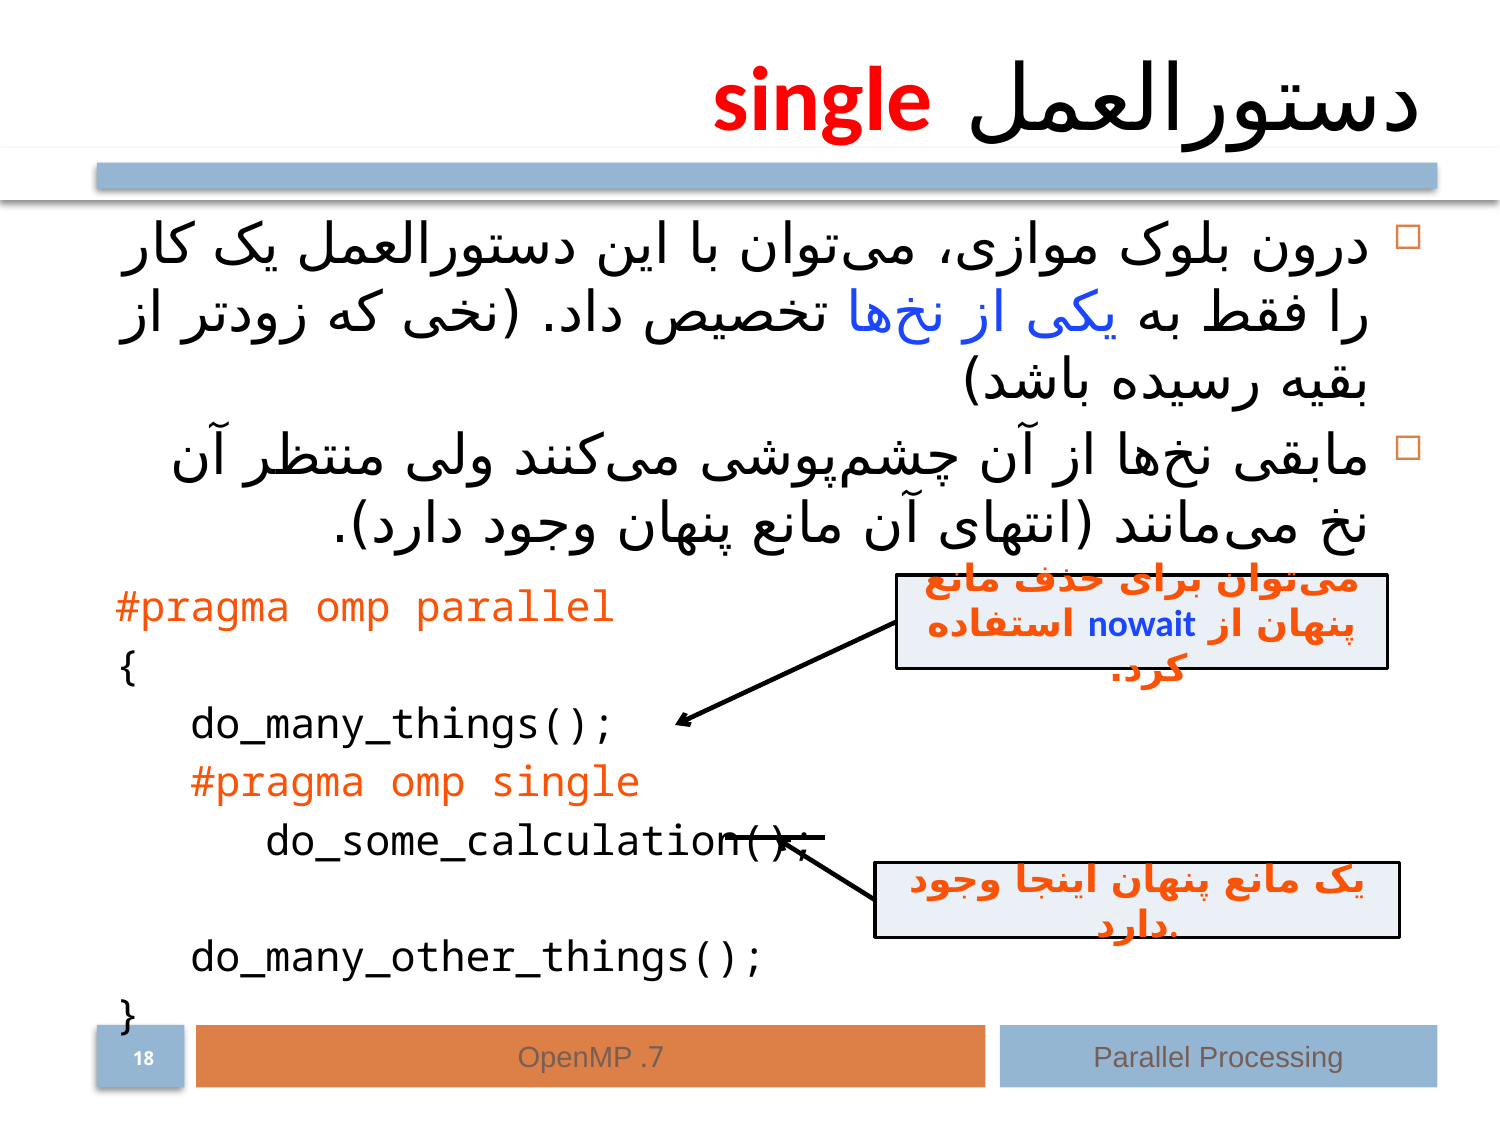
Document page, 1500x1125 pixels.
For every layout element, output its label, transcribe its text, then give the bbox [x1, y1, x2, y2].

slide_number 18 [99, 1038, 188, 1079]
footer 7. OpenMP [196, 1025, 986, 1088]
slide_number Parallel Processing [999, 1025, 1438, 1088]
title دستورالعمل single [100, 37, 1438, 150]
list درون بلوک موازی، می‌توان با این دستورالعمل یک کار را فقط به یکی از نخ‌ها تخصیص داد. (نخی که زودتر از بقیه رسیده باشد) مابقی نخ‌ها از آن چشم‌پوشی می‌کنند ولی منتظر آن نخ می‌مانند (انتهای آن مانع پنهان وجود دارد). #pragma omp parallel { do_many_things(); #pragma omp single do_some_calculation(); do_many_other_things(); } [100, 200, 1438, 1000]
text_box می‌توان برای حذف مانع پنهان از nowait استفاده کرد. [895, 573, 1389, 670]
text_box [774, 837, 876, 901]
text_box یک مانع پنهان اینجا وجود دارد. [873, 861, 1401, 939]
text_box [674, 621, 897, 726]
